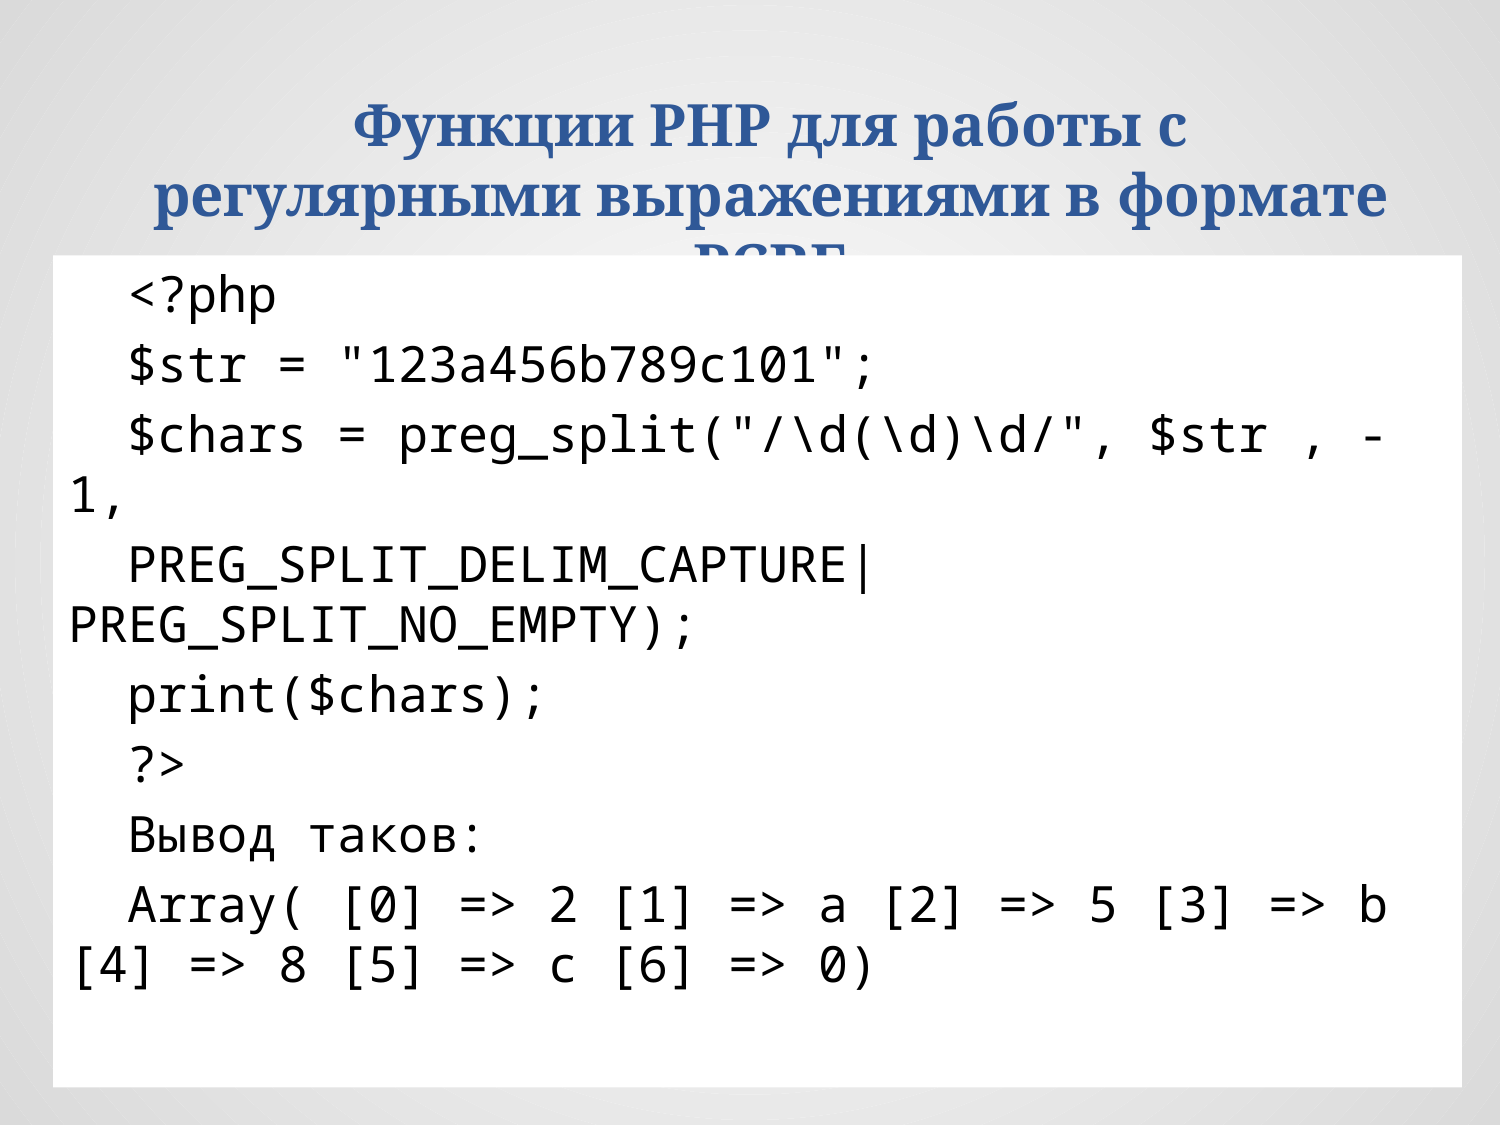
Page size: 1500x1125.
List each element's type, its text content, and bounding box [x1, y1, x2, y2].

text_box <?php $str = "123а456b789с101"; $chars = preg_split("/\d(\d)\d/", $str , -1, PREG_SPLIT_DELIM_CAPTURE|PREG_SPLIT_NO_EMPTY); print($chars); ?> Вывод таков: Array( [0] => 2 [1] => a [2] => 5 [3] => b [4] => 8 [5] => с [6] => 0) [53, 255, 1462, 1088]
text_box Функции РНР для работы с регулярными выражениями в формате PCRE [118, 80, 1424, 255]
